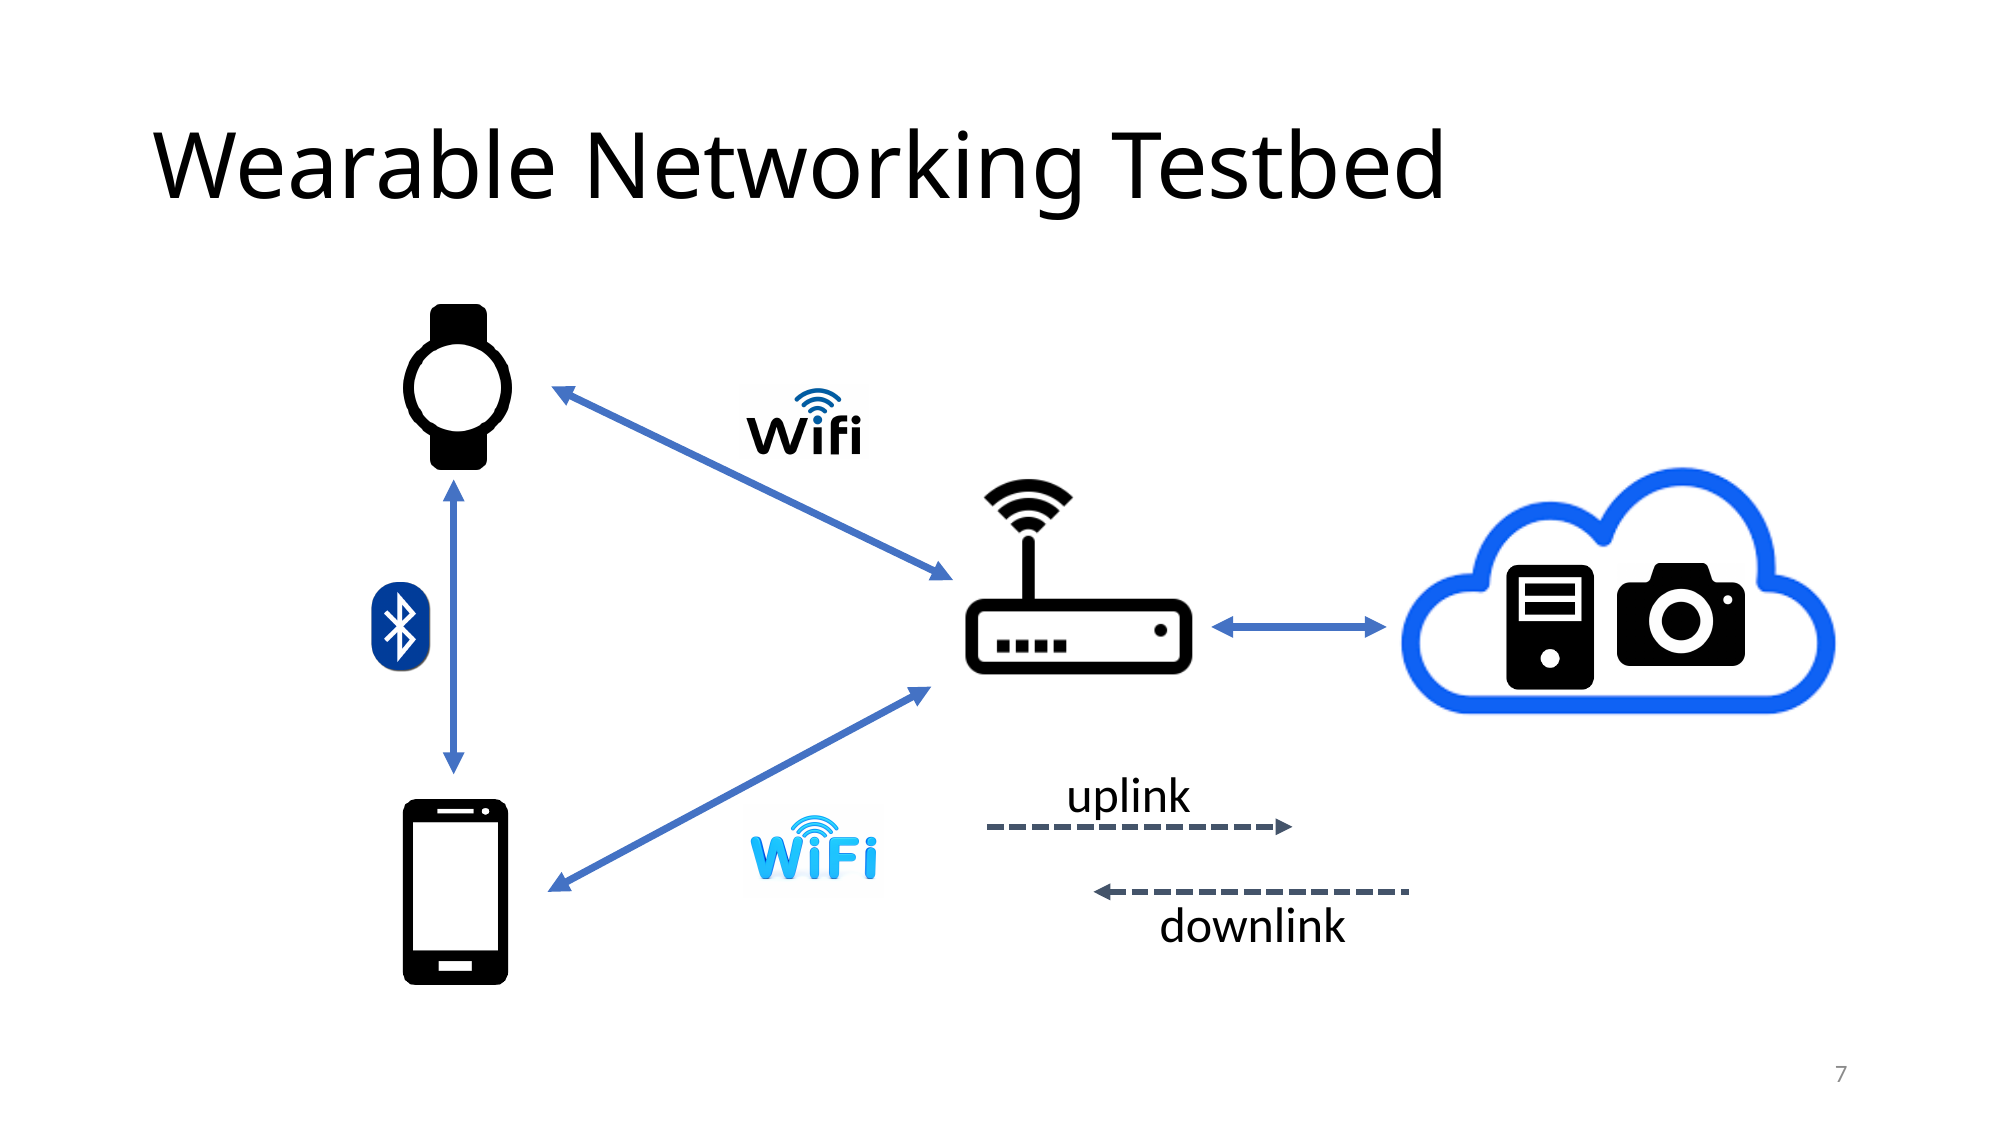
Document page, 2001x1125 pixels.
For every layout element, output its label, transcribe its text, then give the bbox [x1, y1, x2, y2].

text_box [547, 686, 932, 892]
picture [362, 799, 548, 985]
text_box downlink [1144, 892, 1361, 960]
title Wearable Networking Testbed [137, 59, 1863, 278]
text_box uplink [1051, 754, 1206, 826]
picture [952, 454, 1205, 706]
text_box downlink [1144, 884, 1361, 891]
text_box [551, 386, 953, 581]
slide_number 7 [1412, 1042, 1863, 1103]
picture [365, 293, 552, 480]
picture [743, 804, 884, 899]
picture [1390, 362, 1848, 820]
picture [739, 384, 869, 459]
picture [355, 582, 445, 672]
